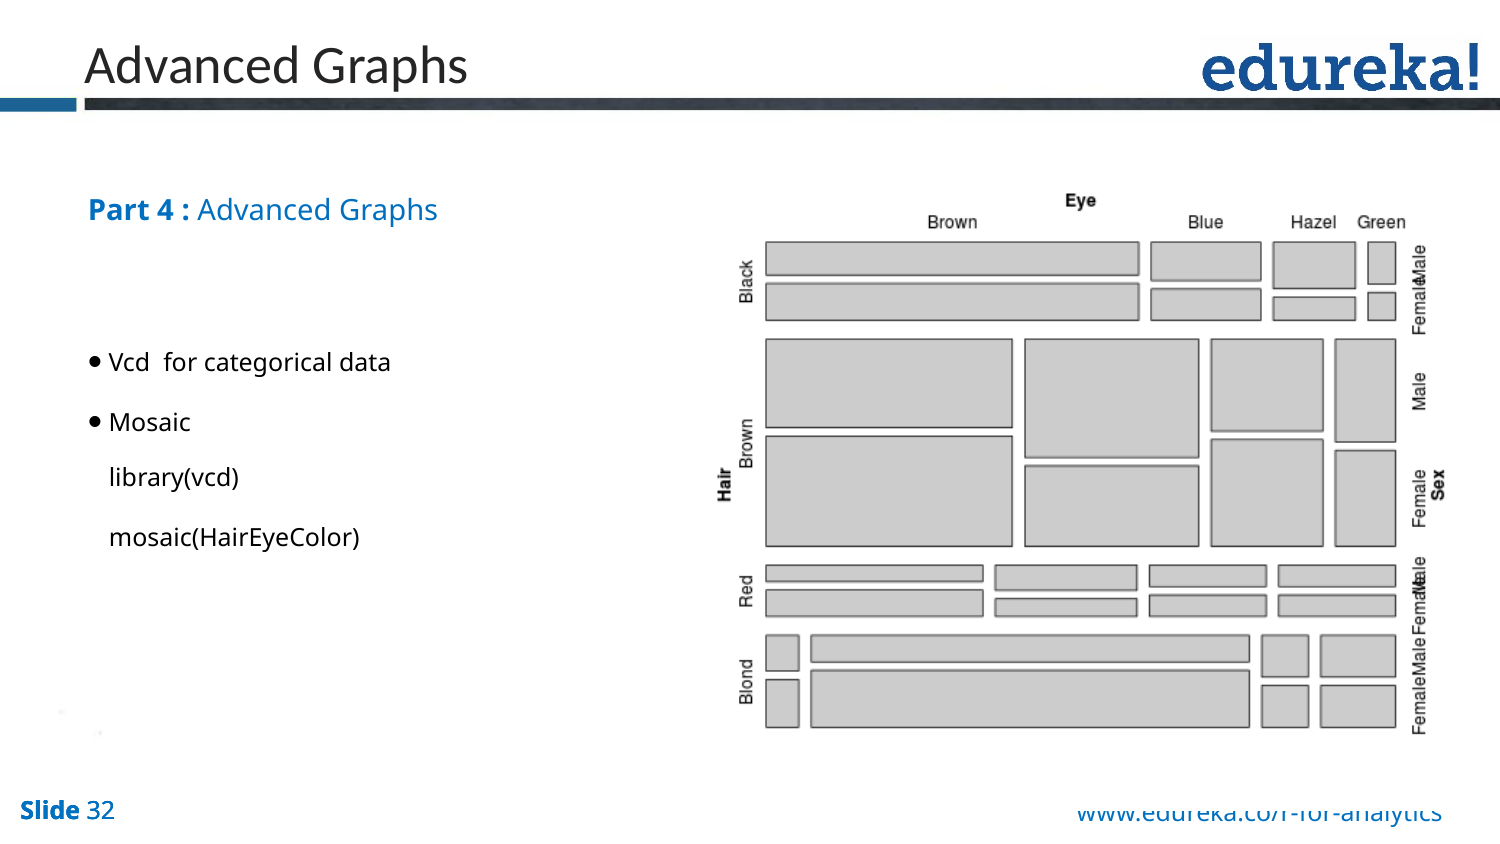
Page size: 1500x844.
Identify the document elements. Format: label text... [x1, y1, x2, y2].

text_box Part 4 : Advanced Graphs Vcd for categorical data Mosaic [87, 156, 506, 426]
text_box Advanced Graphs [84, 29, 895, 95]
text_box [683, 159, 1479, 811]
picture [0, 0, 1500, 844]
text_box library(vcd) mosaic(HairEyeColor) [108, 431, 373, 611]
